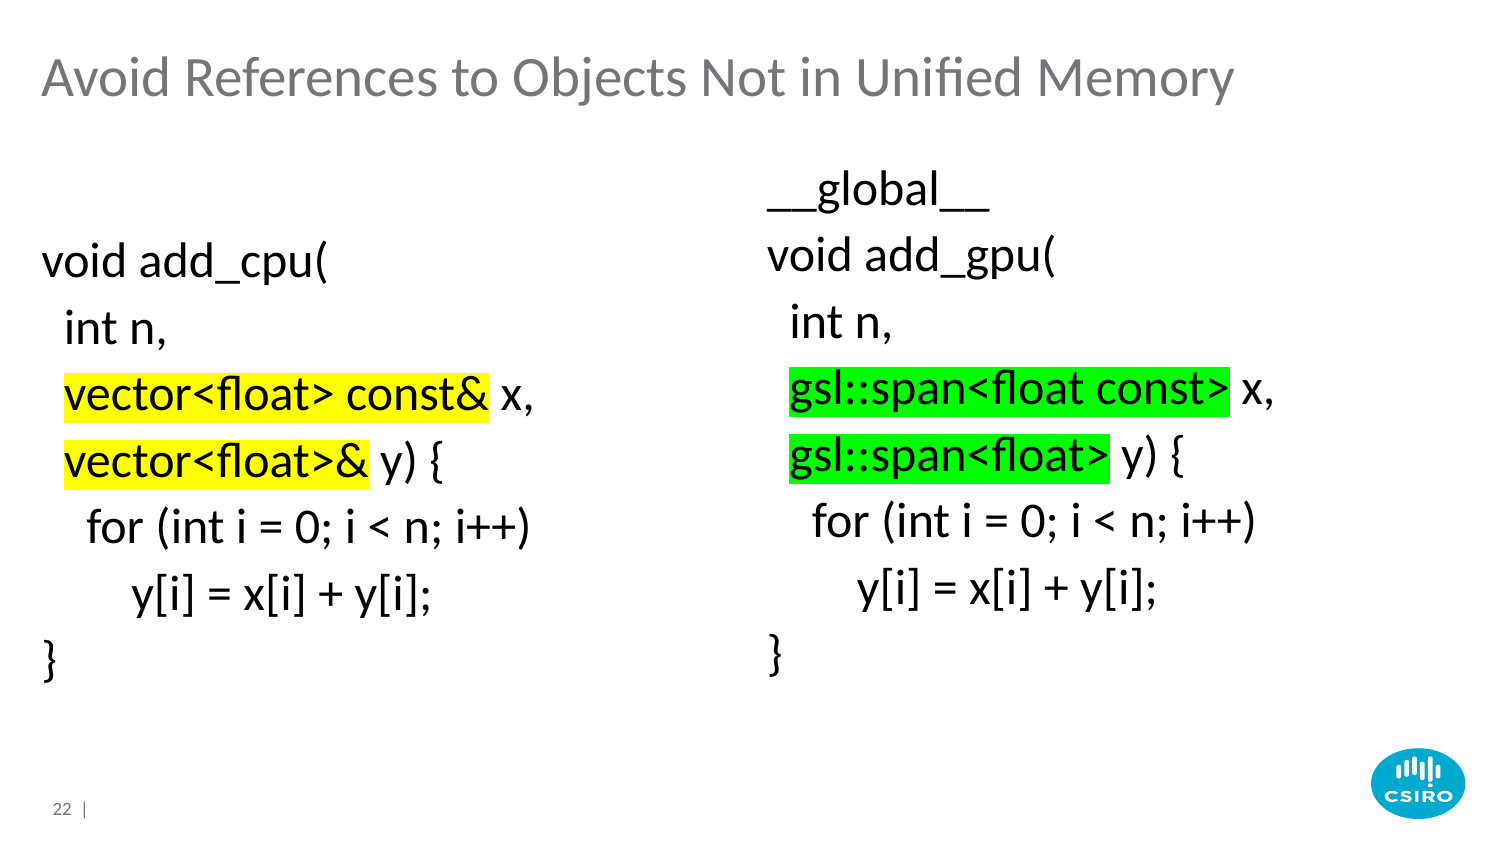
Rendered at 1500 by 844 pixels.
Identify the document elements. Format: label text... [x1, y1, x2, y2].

title Avoid References to Objects Not in Unified Memory [41, 39, 1459, 145]
list __global__ void add_gpu( int n, gsl::span<float const> x, gsl::span<float> y) { for (int i = 0; i < n; i++) y[i] = x[i] + y[i]; } [766, 161, 1430, 729]
list void add_cpu( int n, vector<float> const& x, vector<float>& y) { for (int i = 0; i < n; i++) y[i] = x[i] + y[i]; } [41, 161, 704, 729]
slide_number 22 | [41, 800, 89, 816]
